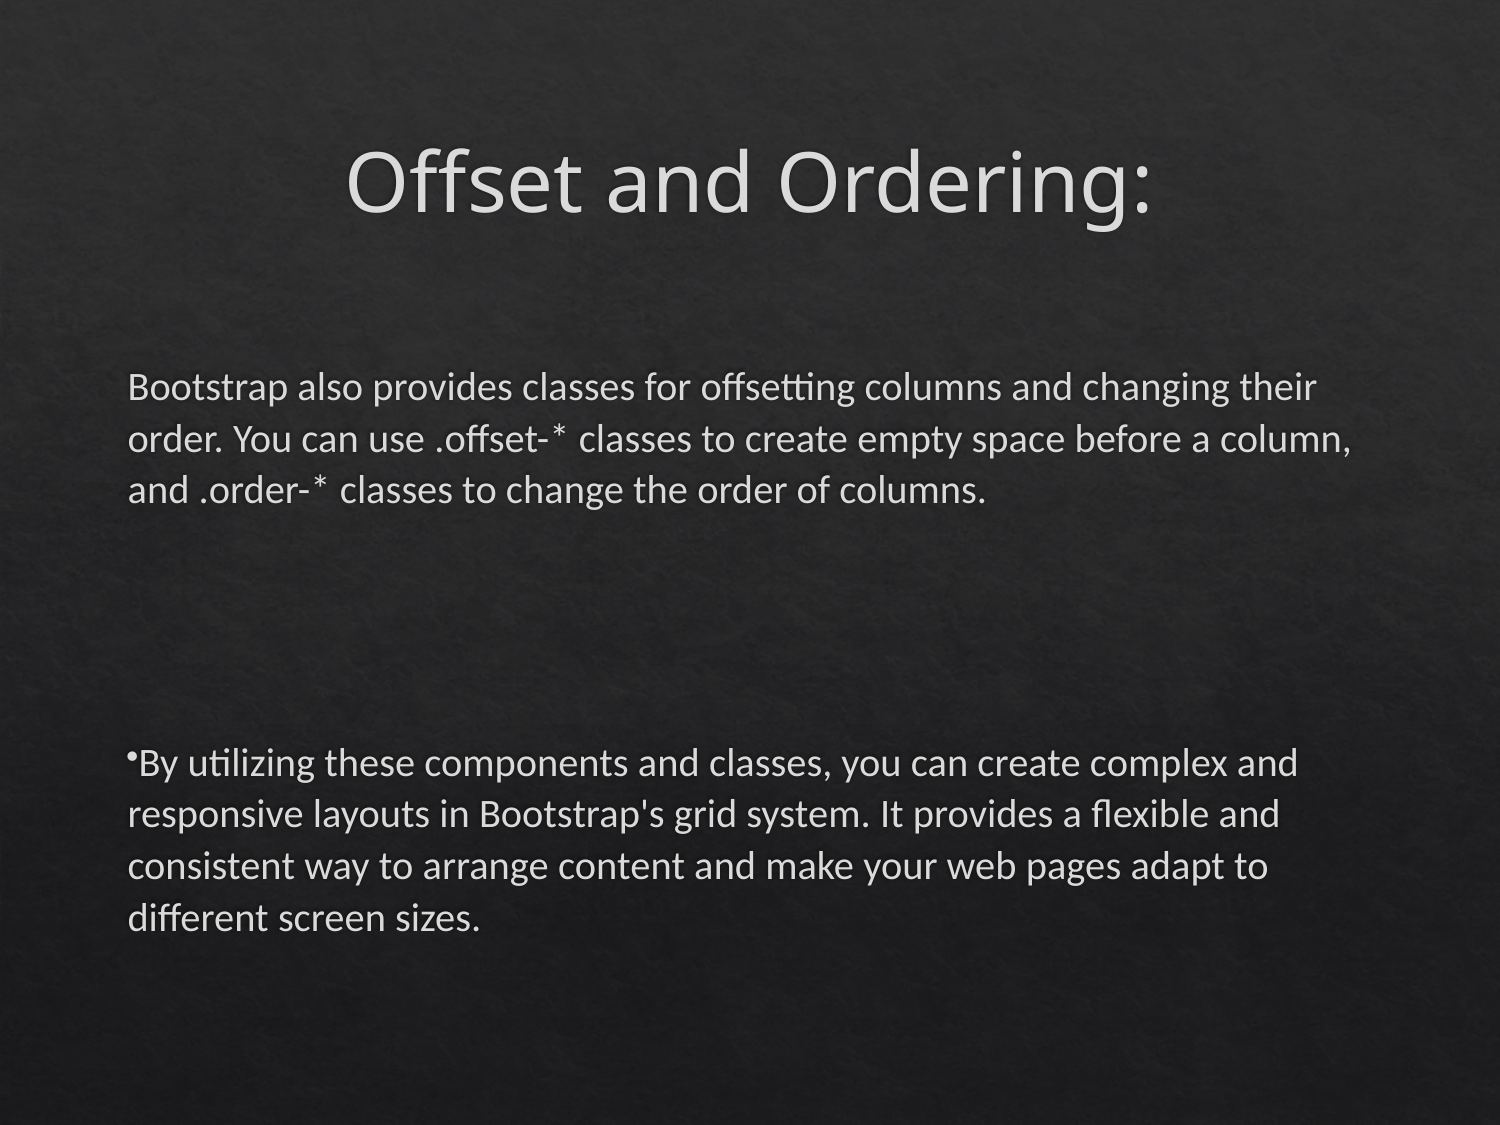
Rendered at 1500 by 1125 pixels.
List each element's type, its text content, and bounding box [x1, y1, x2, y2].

list Bootstrap also provides classes for offsetting columns and changing their order. You can use .offset-* classes to create empty space before a column, and .order-* classes to change the order of columns. By utilizing these components and classes, you can create complex and responsive layouts in Bootstrap's grid system. It provides a flexible and consistent way to arrange content and make your web pages adapt to different screen sizes. [112, 284, 1387, 950]
title Offset and Ordering: [112, 99, 1387, 260]
